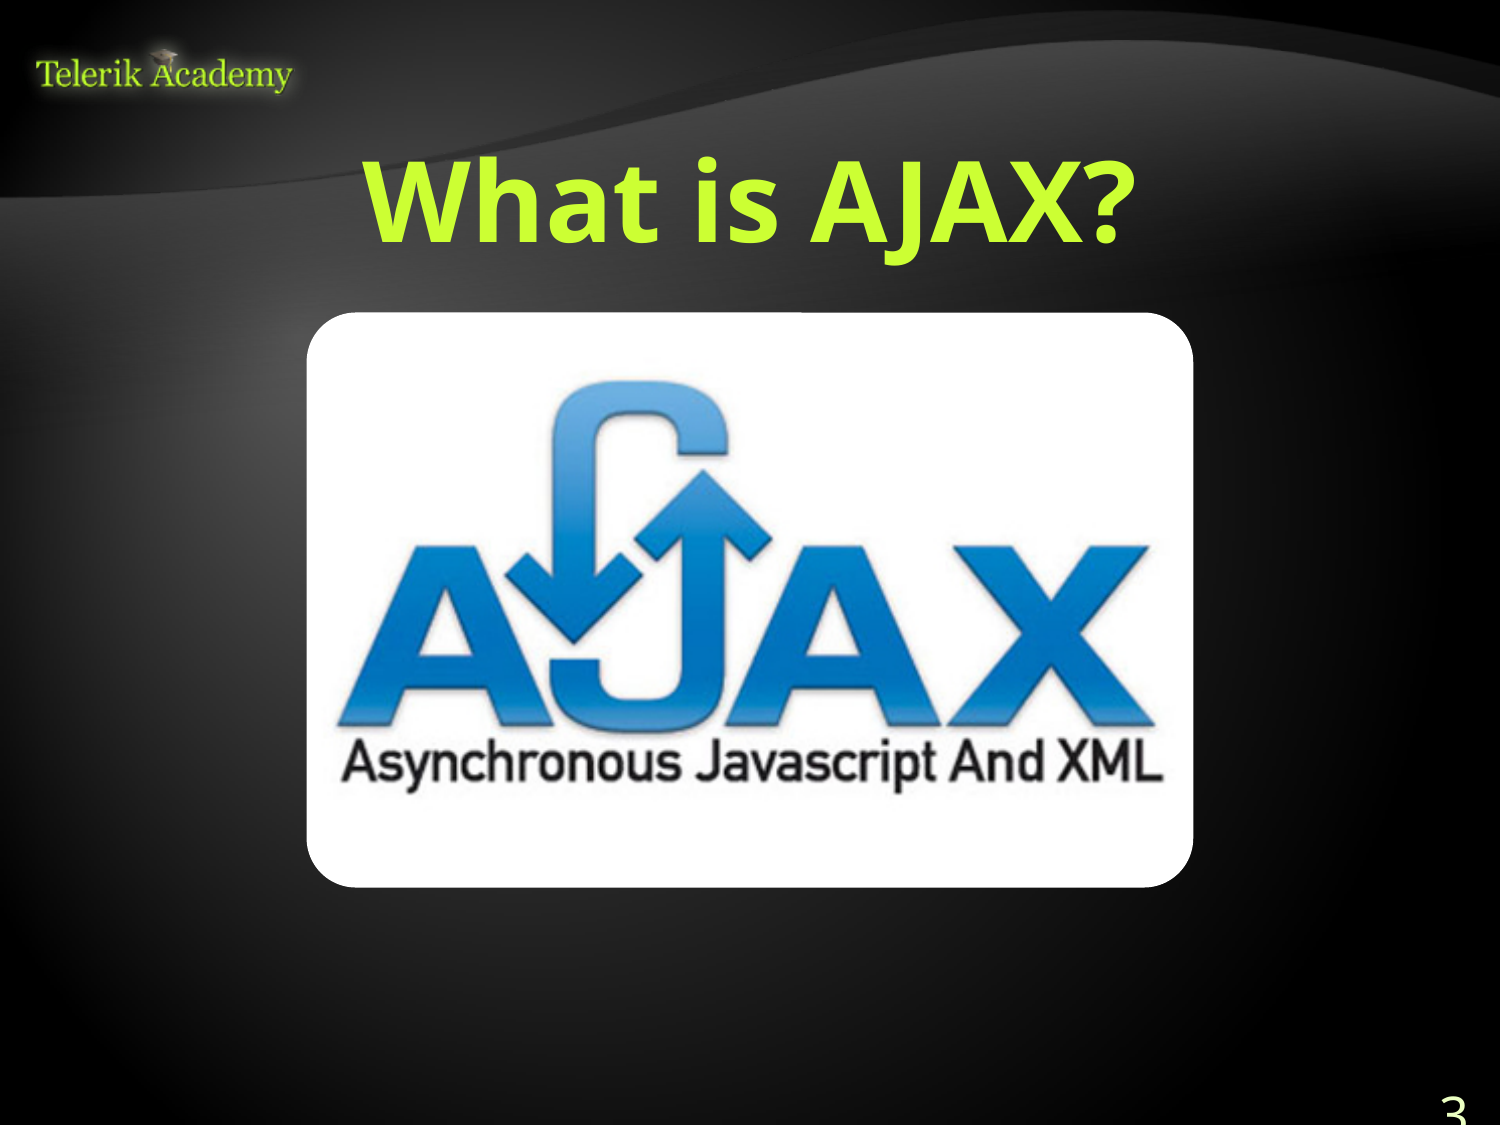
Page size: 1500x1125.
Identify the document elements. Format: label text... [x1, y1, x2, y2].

picture [0, 0, 1500, 1125]
title What is AJAX? [99, 149, 1400, 263]
slide_number 3 [1425, 1074, 1500, 1113]
